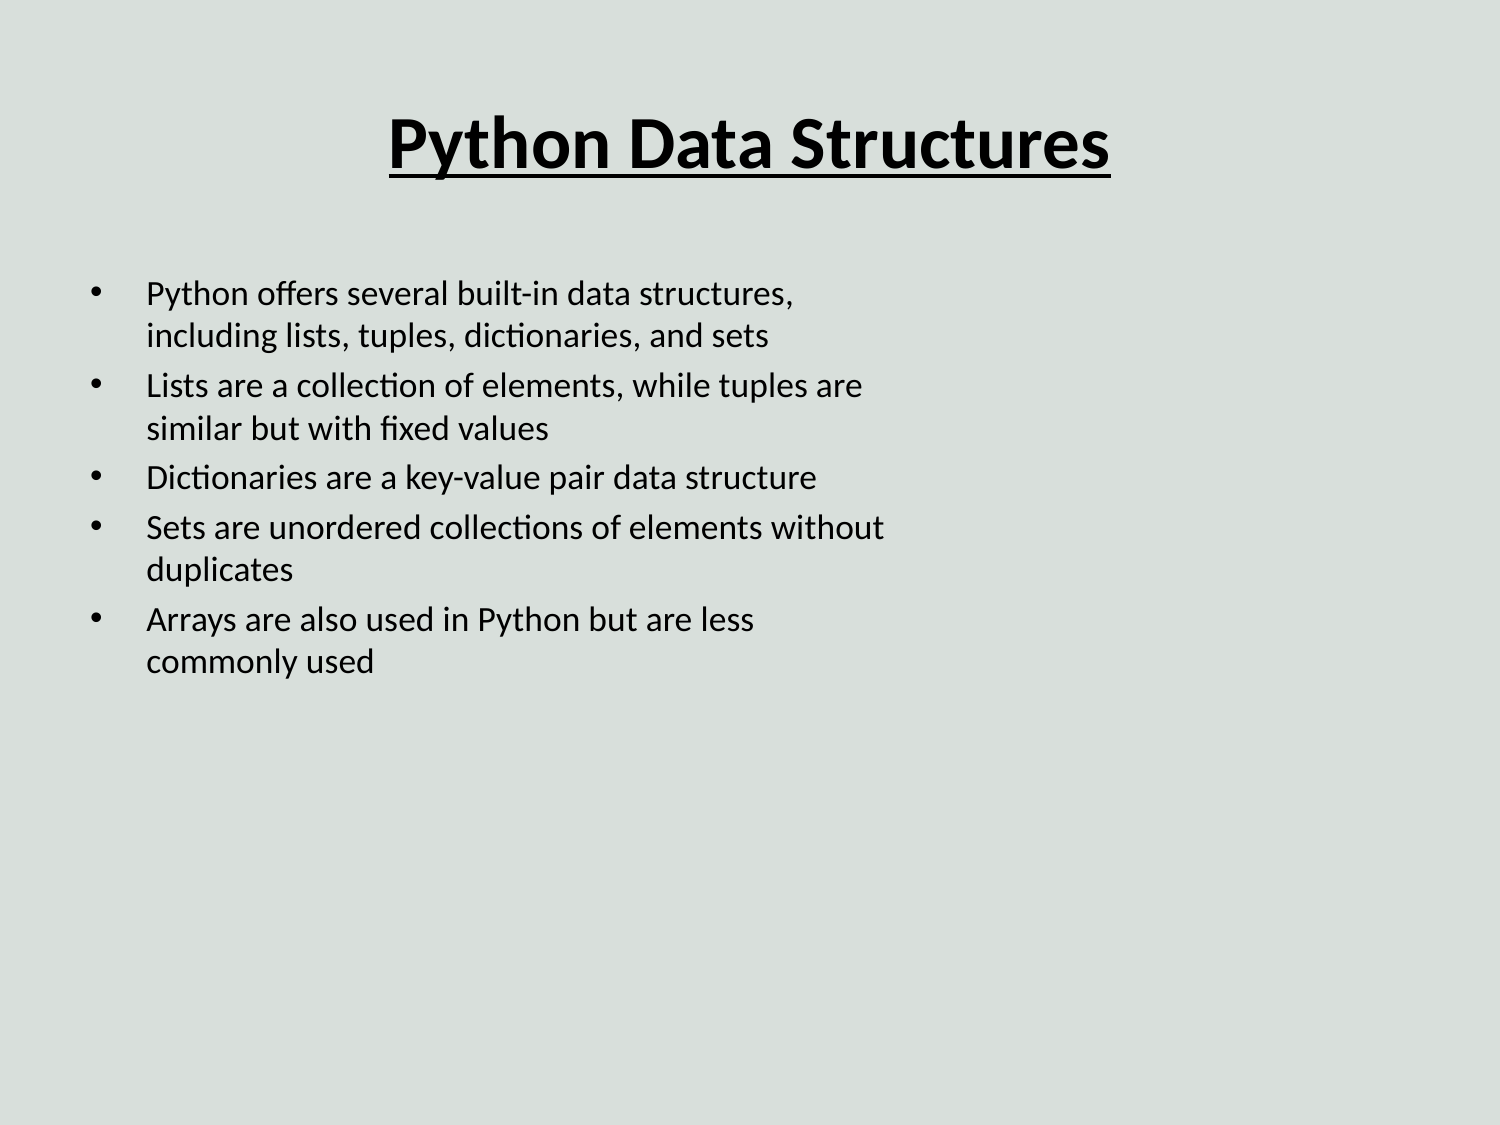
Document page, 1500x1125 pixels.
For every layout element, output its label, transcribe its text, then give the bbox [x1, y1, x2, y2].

list Python offers several built-in data structures, including lists, tuples, dictionaries, and sets Lists are a collection of elements, while tuples are similar but with fixed values Dictionaries are a key-value pair data structure Sets are unordered collections of elements without duplicates Arrays are also used in Python but are less commonly used [75, 262, 909, 992]
title Python Data Structures [75, 45, 1425, 233]
